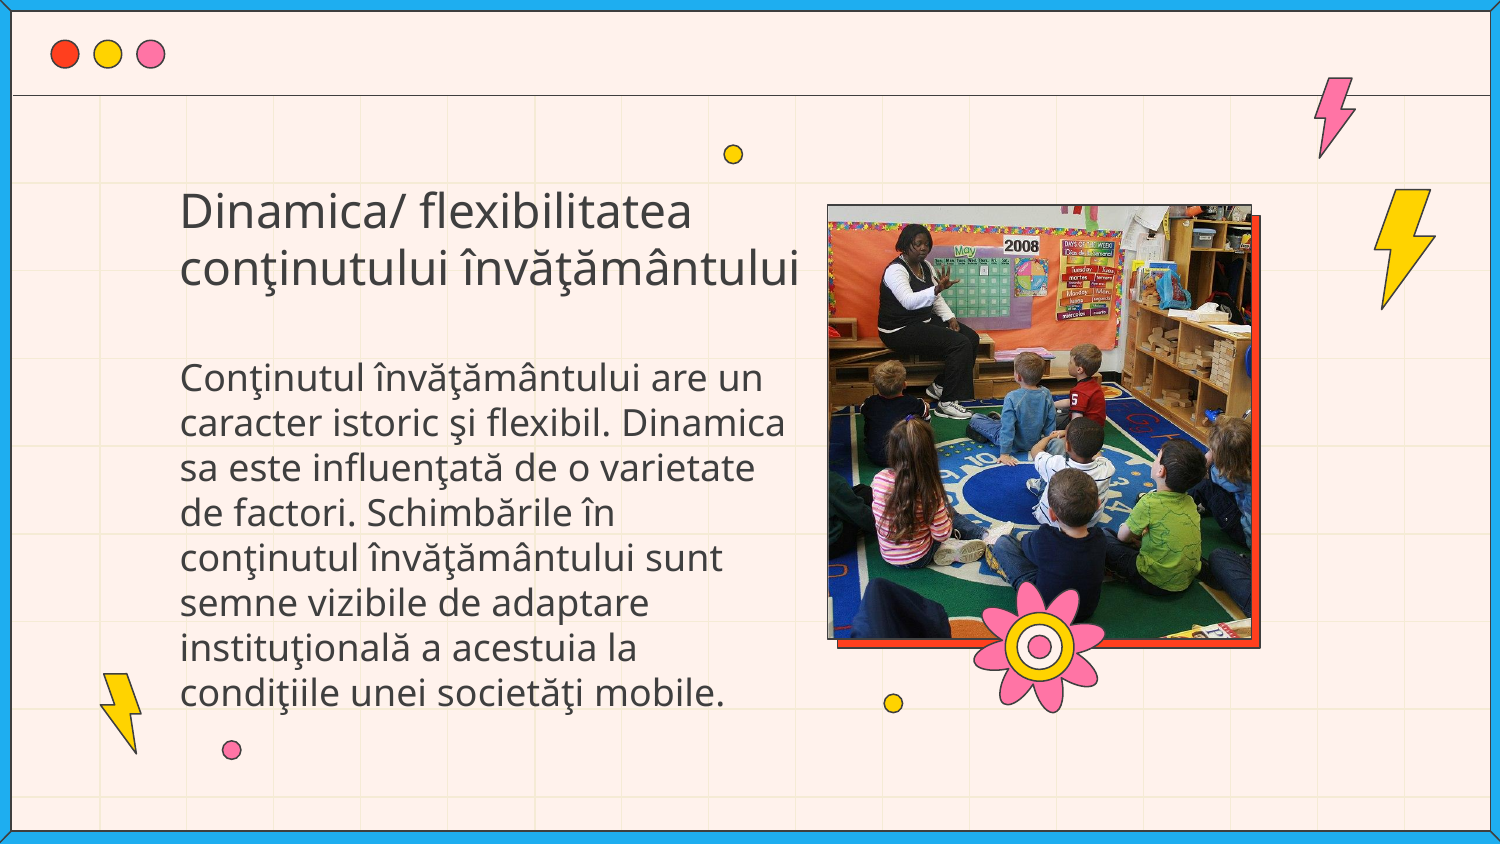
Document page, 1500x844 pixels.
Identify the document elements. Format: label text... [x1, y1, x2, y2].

subtitle Conţinutul învăţământului are un caracter istoric şi flexibil. Dinamica sa este influenţată de o varietate de factori. Schimbările în conţinutul învăţământului sunt semne vizibile de adaptare instituţională a acestuia la condiţiile unei societăţi mobile. [179, 353, 803, 741]
title Dinamica/ flexibilitatea conţinutului învăţământului [179, 180, 838, 328]
text_box [1115, 215, 1261, 648]
picture [828, 205, 1252, 639]
text_box [222, 740, 241, 760]
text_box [972, 580, 1108, 713]
text_box [884, 694, 903, 713]
text_box [724, 145, 743, 164]
